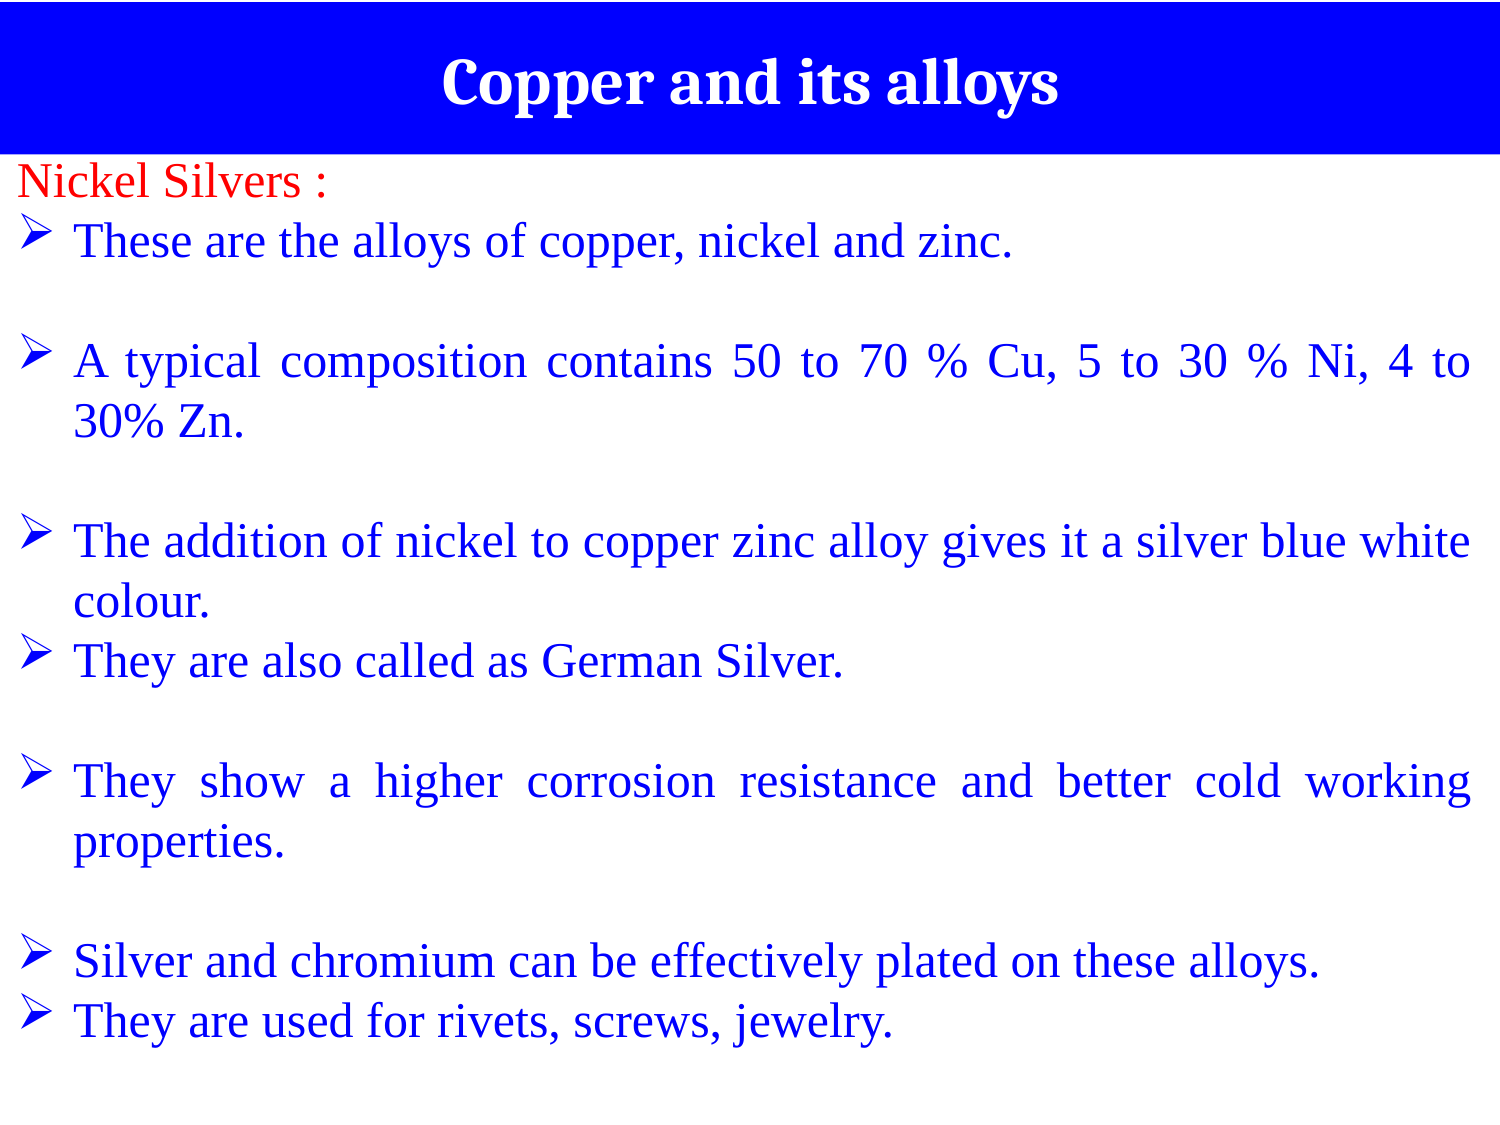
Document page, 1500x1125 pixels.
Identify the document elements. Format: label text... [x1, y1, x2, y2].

text_box Nickel Silvers : These are the alloys of copper, nickel and zinc. A typical composition contains 50 to 70 % Cu, 5 to 30 % Ni, 4 to 30% Zn. The addition of nickel to copper zinc alloy gives it a silver blue white colour. They are also called as German Silver. They show a higher corrosion resistance and better cold working properties. Silver and chromium can be effectively plated on these alloys. They are used for rivets, screws, jewelry. [2, 155, 1488, 1056]
text_box Copper and its alloys [0, 2, 1500, 155]
